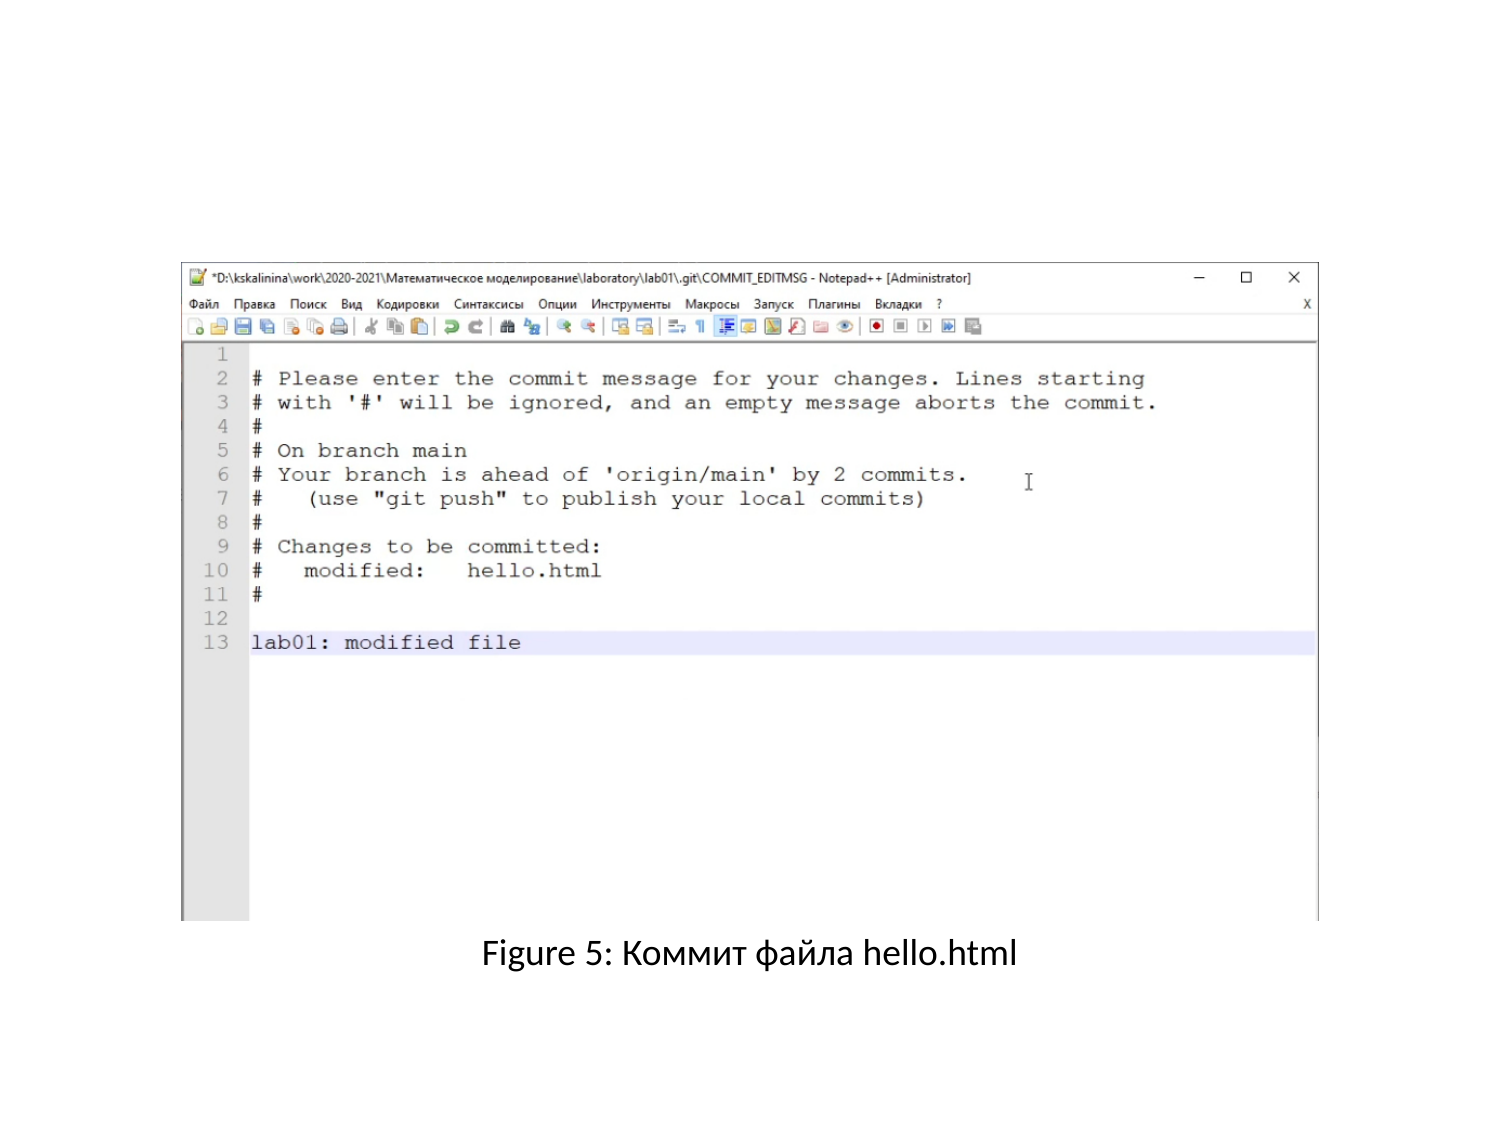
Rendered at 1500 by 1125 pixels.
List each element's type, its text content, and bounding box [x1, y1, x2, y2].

text_box Figure 5: Коммит файла hello.html [74, 920, 1425, 1005]
picture [180, 262, 1319, 921]
